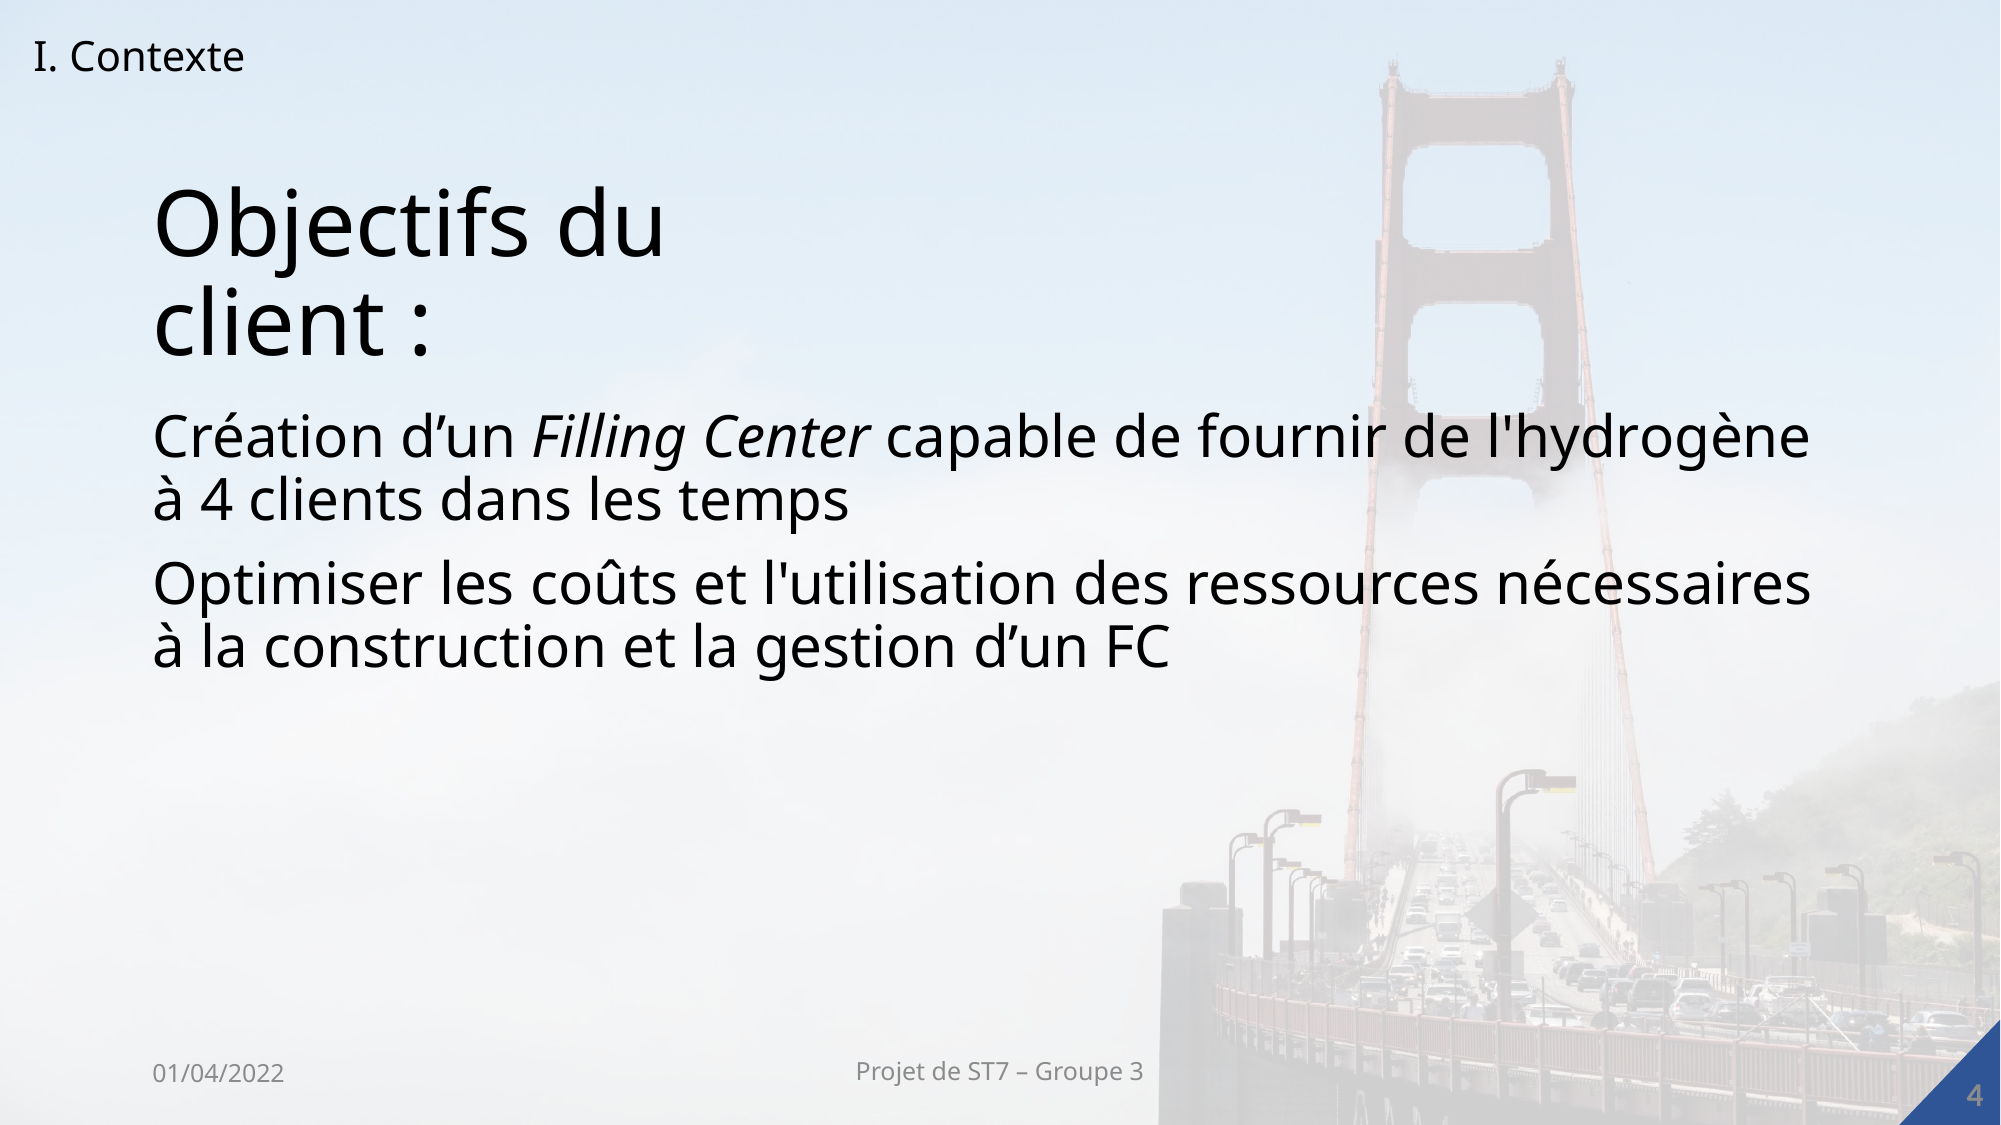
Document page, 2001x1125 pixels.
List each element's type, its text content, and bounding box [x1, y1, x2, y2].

slide_number 4 [1548, 1063, 1999, 1124]
list Création d’un Filling Center capable de fournir de l'hydrogène à 4 clients dans les temps Optimiser les coûts et l'utilisation des ressources nécessaires à la construction et la gestion d’un FC [137, 399, 1863, 1014]
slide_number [137, 1042, 588, 1103]
text_box I. Contexte [18, 22, 707, 88]
title Objectifs du client : [137, 167, 989, 386]
footer Projet de ST7 – Groupe 3 [662, 1042, 1338, 1103]
